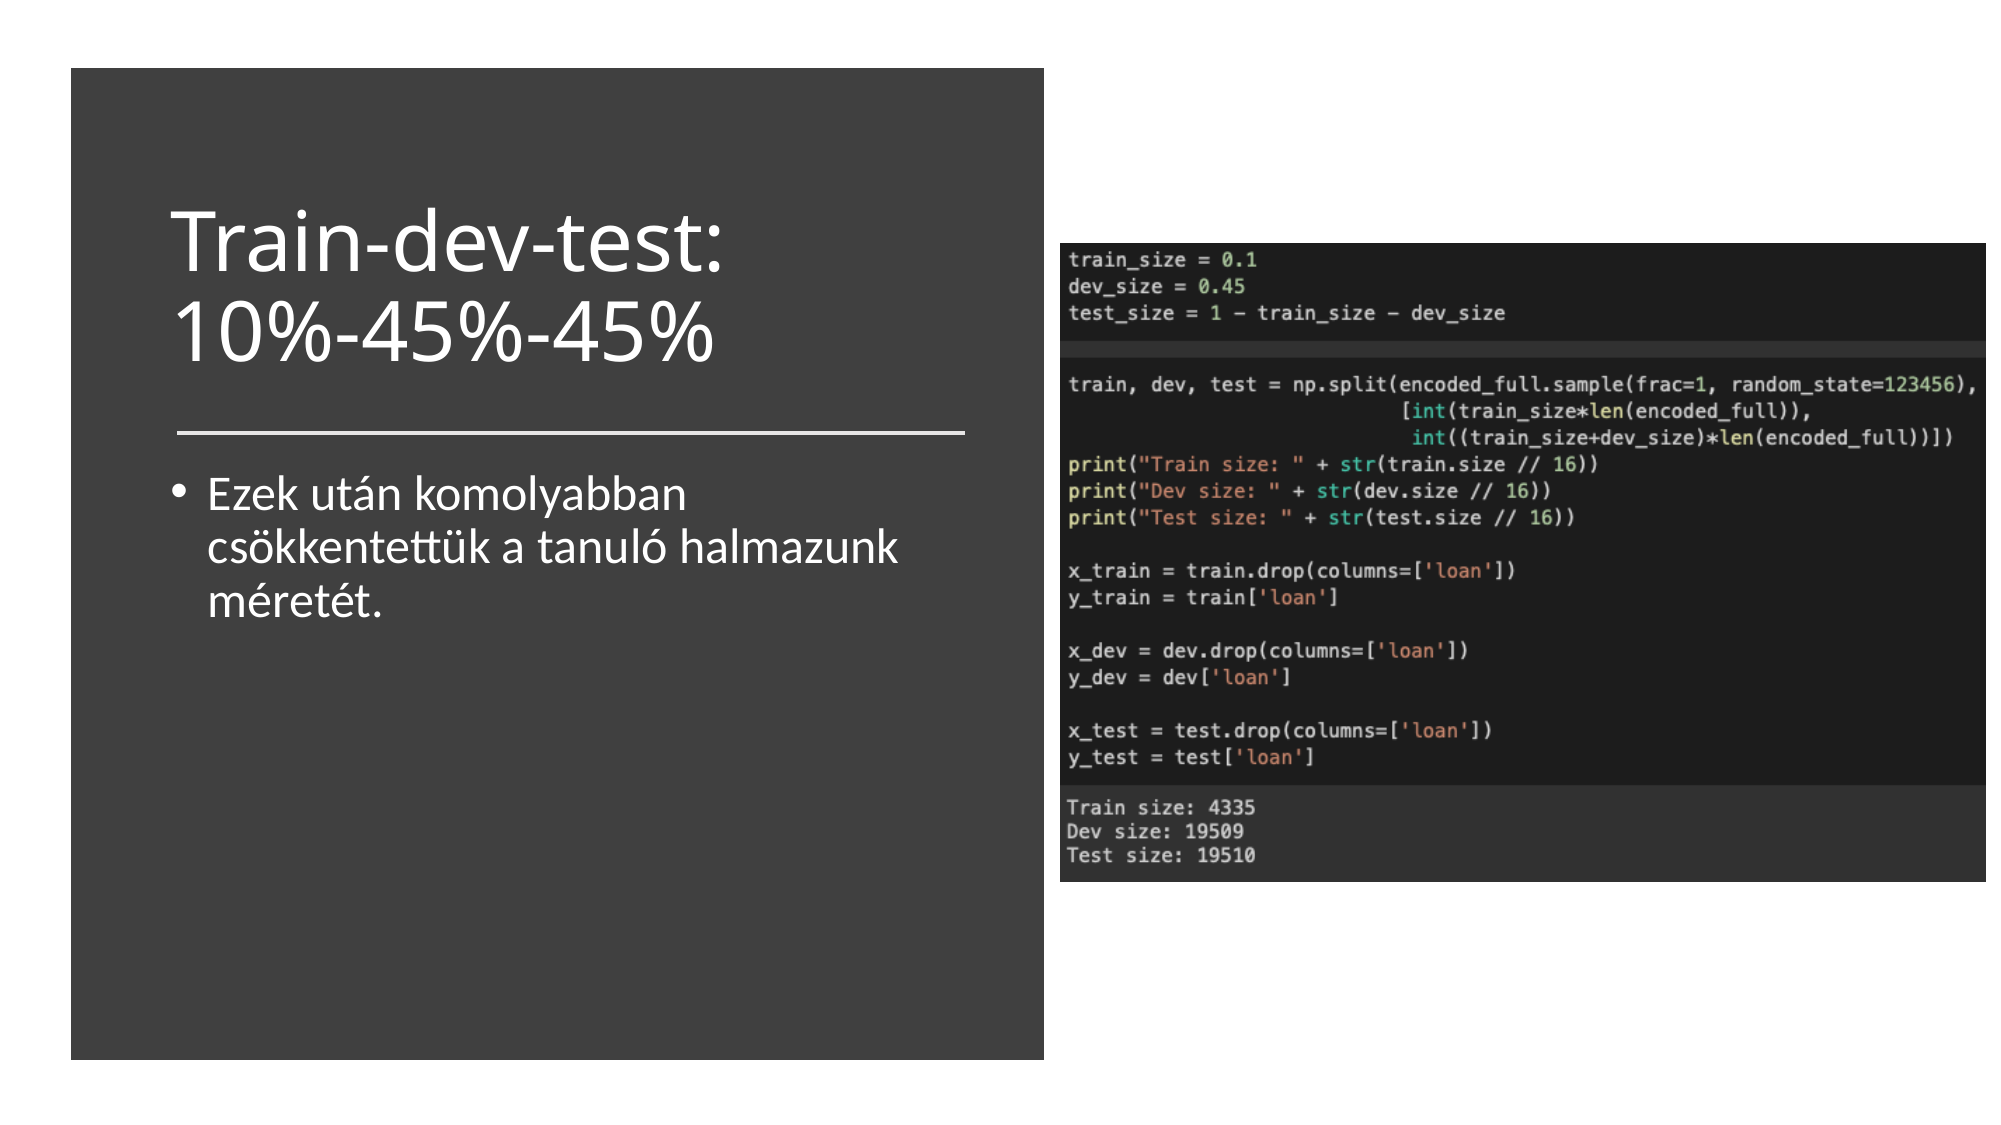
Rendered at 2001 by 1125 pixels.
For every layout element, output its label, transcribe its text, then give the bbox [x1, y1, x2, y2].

title Train-dev-test: 10%-45%-45% [155, 172, 965, 407]
list Ezek után komolyabban csökkentettük a tanuló halmazunk méretét. [155, 459, 965, 1017]
picture [1060, 243, 1986, 882]
text_box [80, 77, 1035, 1050]
